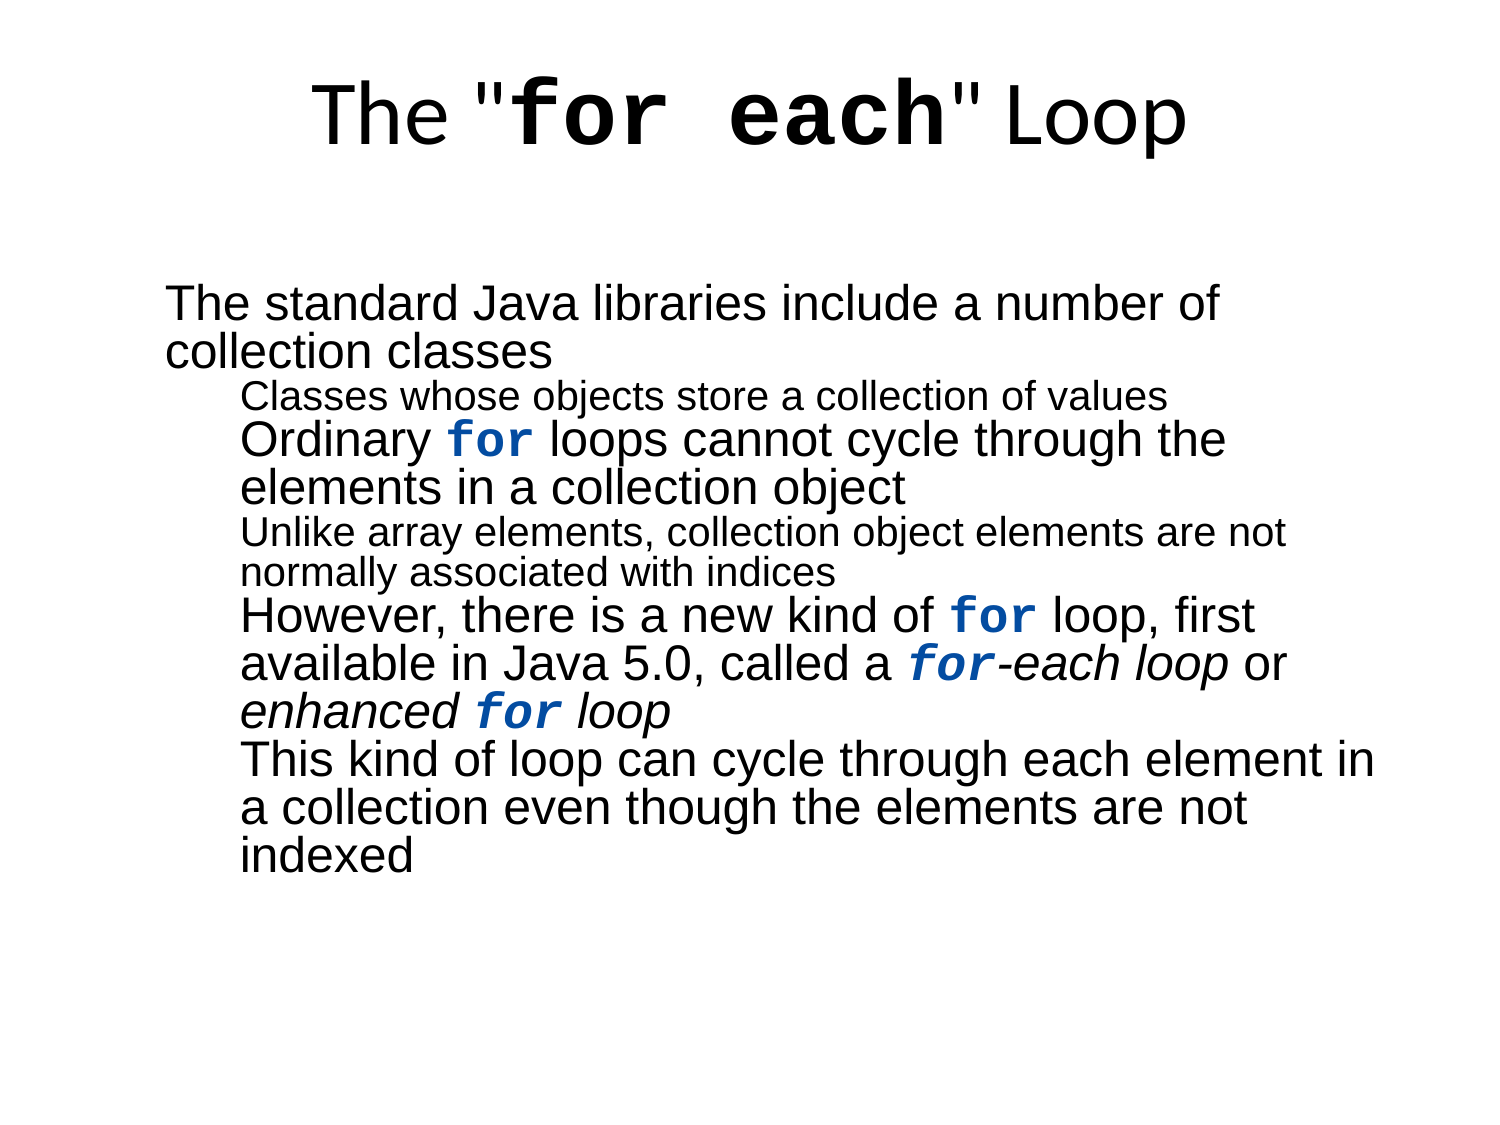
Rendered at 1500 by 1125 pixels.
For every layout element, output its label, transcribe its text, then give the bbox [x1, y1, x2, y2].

title The "for each" Loop [75, 45, 1425, 233]
list The standard Java libraries include a number of collection classes Classes whose objects store a collection of values Ordinary for loops cannot cycle through the elements in a collection object Unlike array elements, collection object elements are not normally associated with indices However, there is a new kind of for loop, first available in Java 5.0, called a for-each loop or enhanced for loop This kind of loop can cycle through each element in a collection even though the elements are not indexed [150, 275, 1413, 1000]
